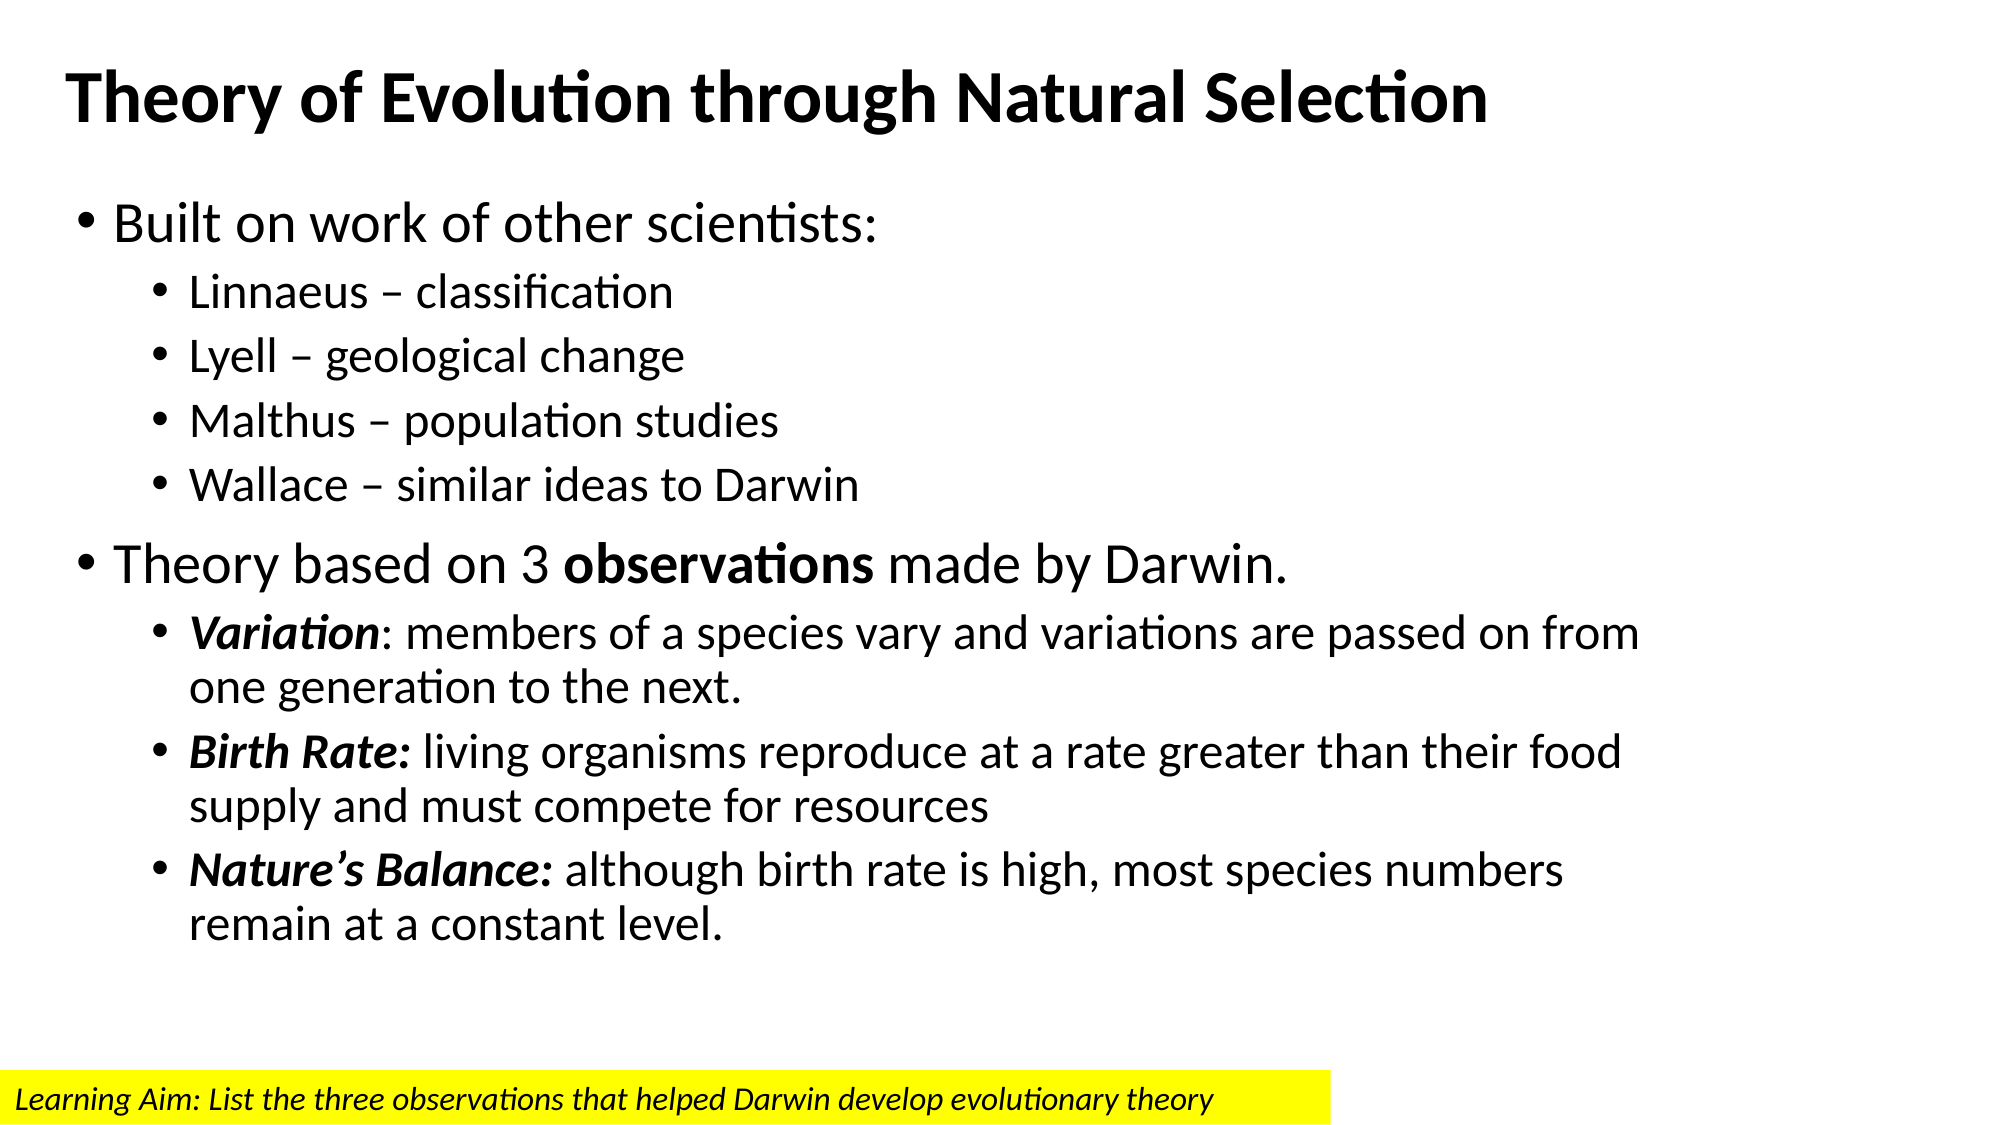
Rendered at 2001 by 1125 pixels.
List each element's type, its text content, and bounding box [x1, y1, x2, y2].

text_box Learning Aim: List the three observations that helped Darwin develop evolutionary theory [0, 1070, 1331, 1125]
title Theory of Evolution through Natural Selection [50, 46, 1543, 151]
list Built on work of other scientists: Linnaeus – classification Lyell – geological change Malthus – population studies Wallace – similar ideas to Darwin Theory based on 3 observations made by Darwin. Variation: members of a species vary and variations are passed on from one generation to the next. Birth Rate: living organisms reproduce at a rate greater than their food supply and must compete for resources Nature’s Balance: although birth rate is high, most species numbers remain at a constant level. [61, 184, 1675, 1083]
